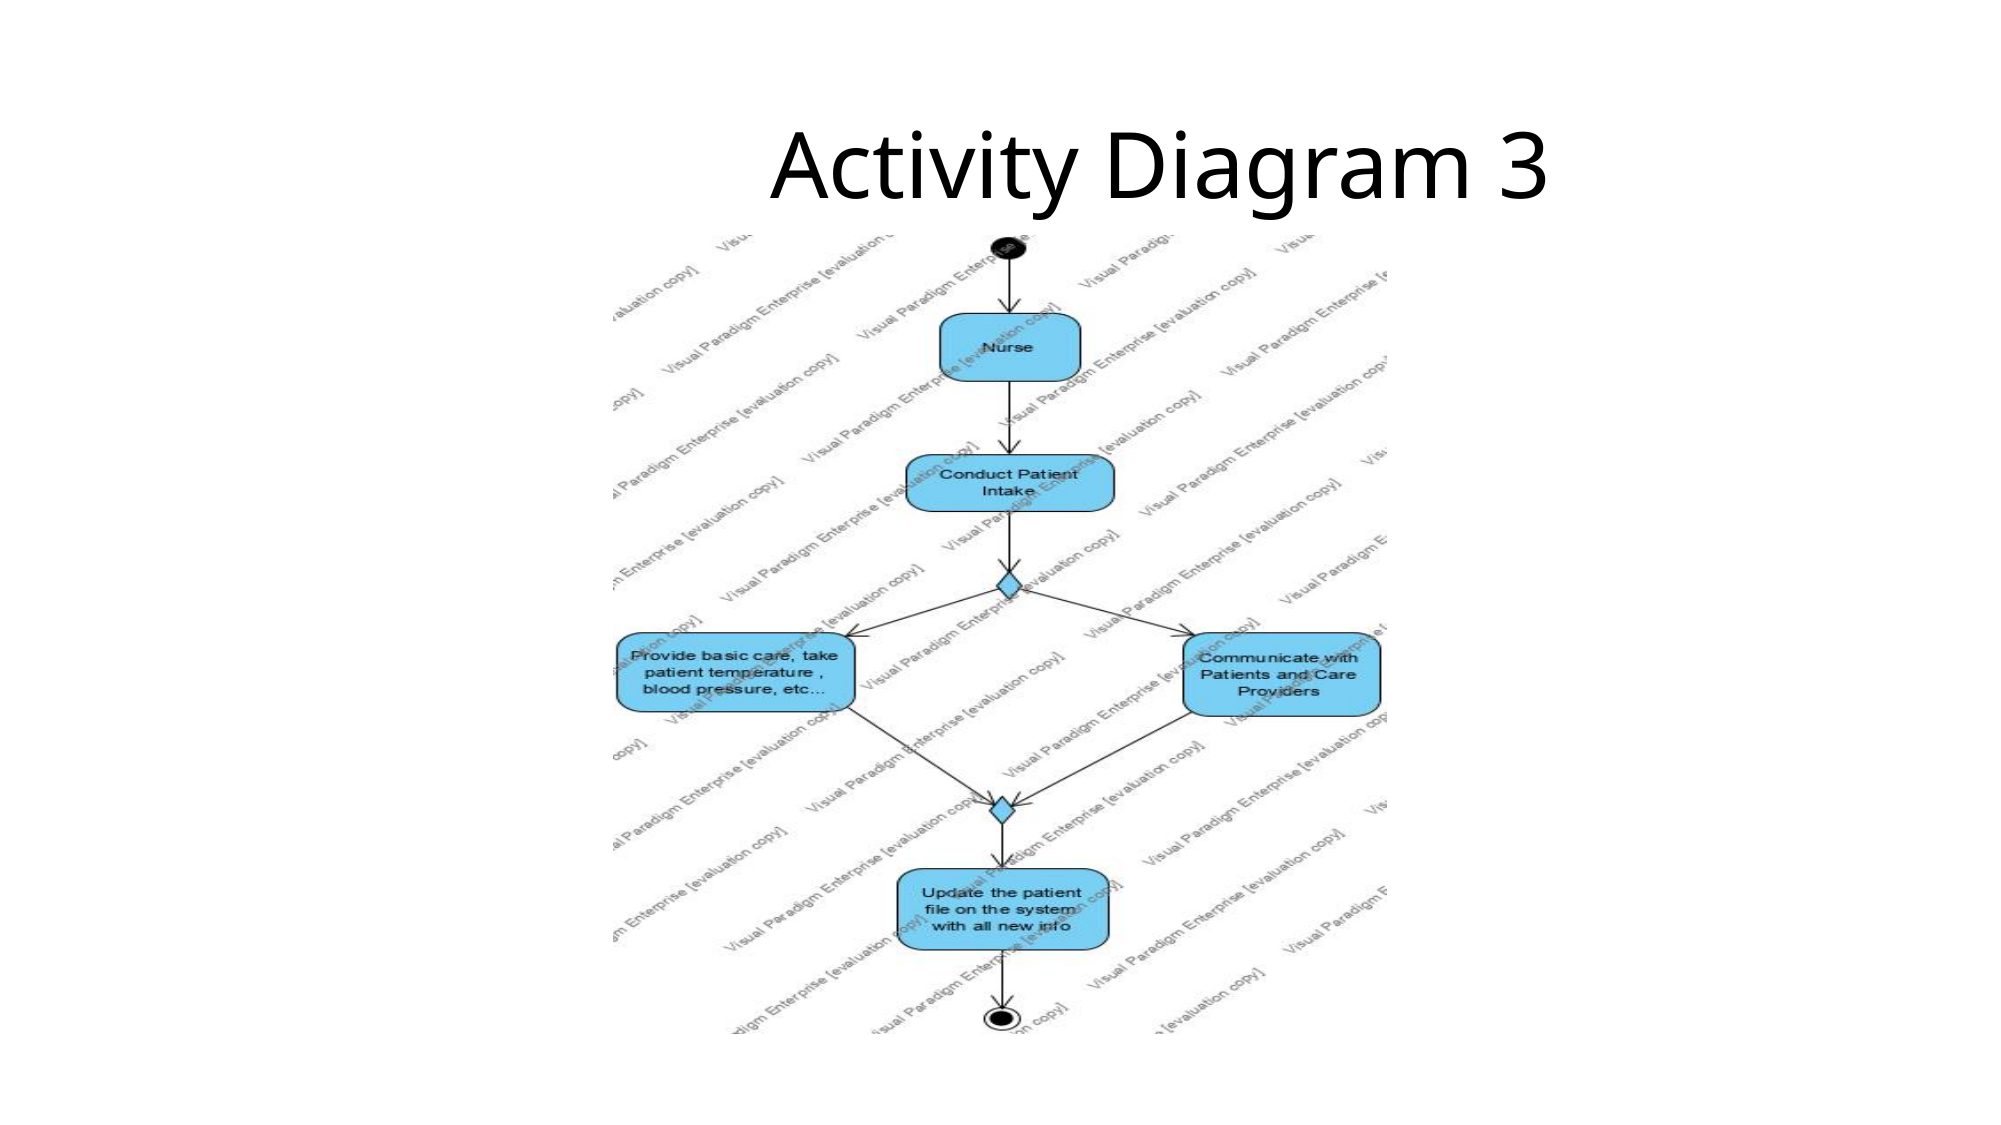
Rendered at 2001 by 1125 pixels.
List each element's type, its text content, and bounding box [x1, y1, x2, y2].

title Activity Diagram 3 [137, 59, 1863, 278]
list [613, 235, 1387, 1034]
